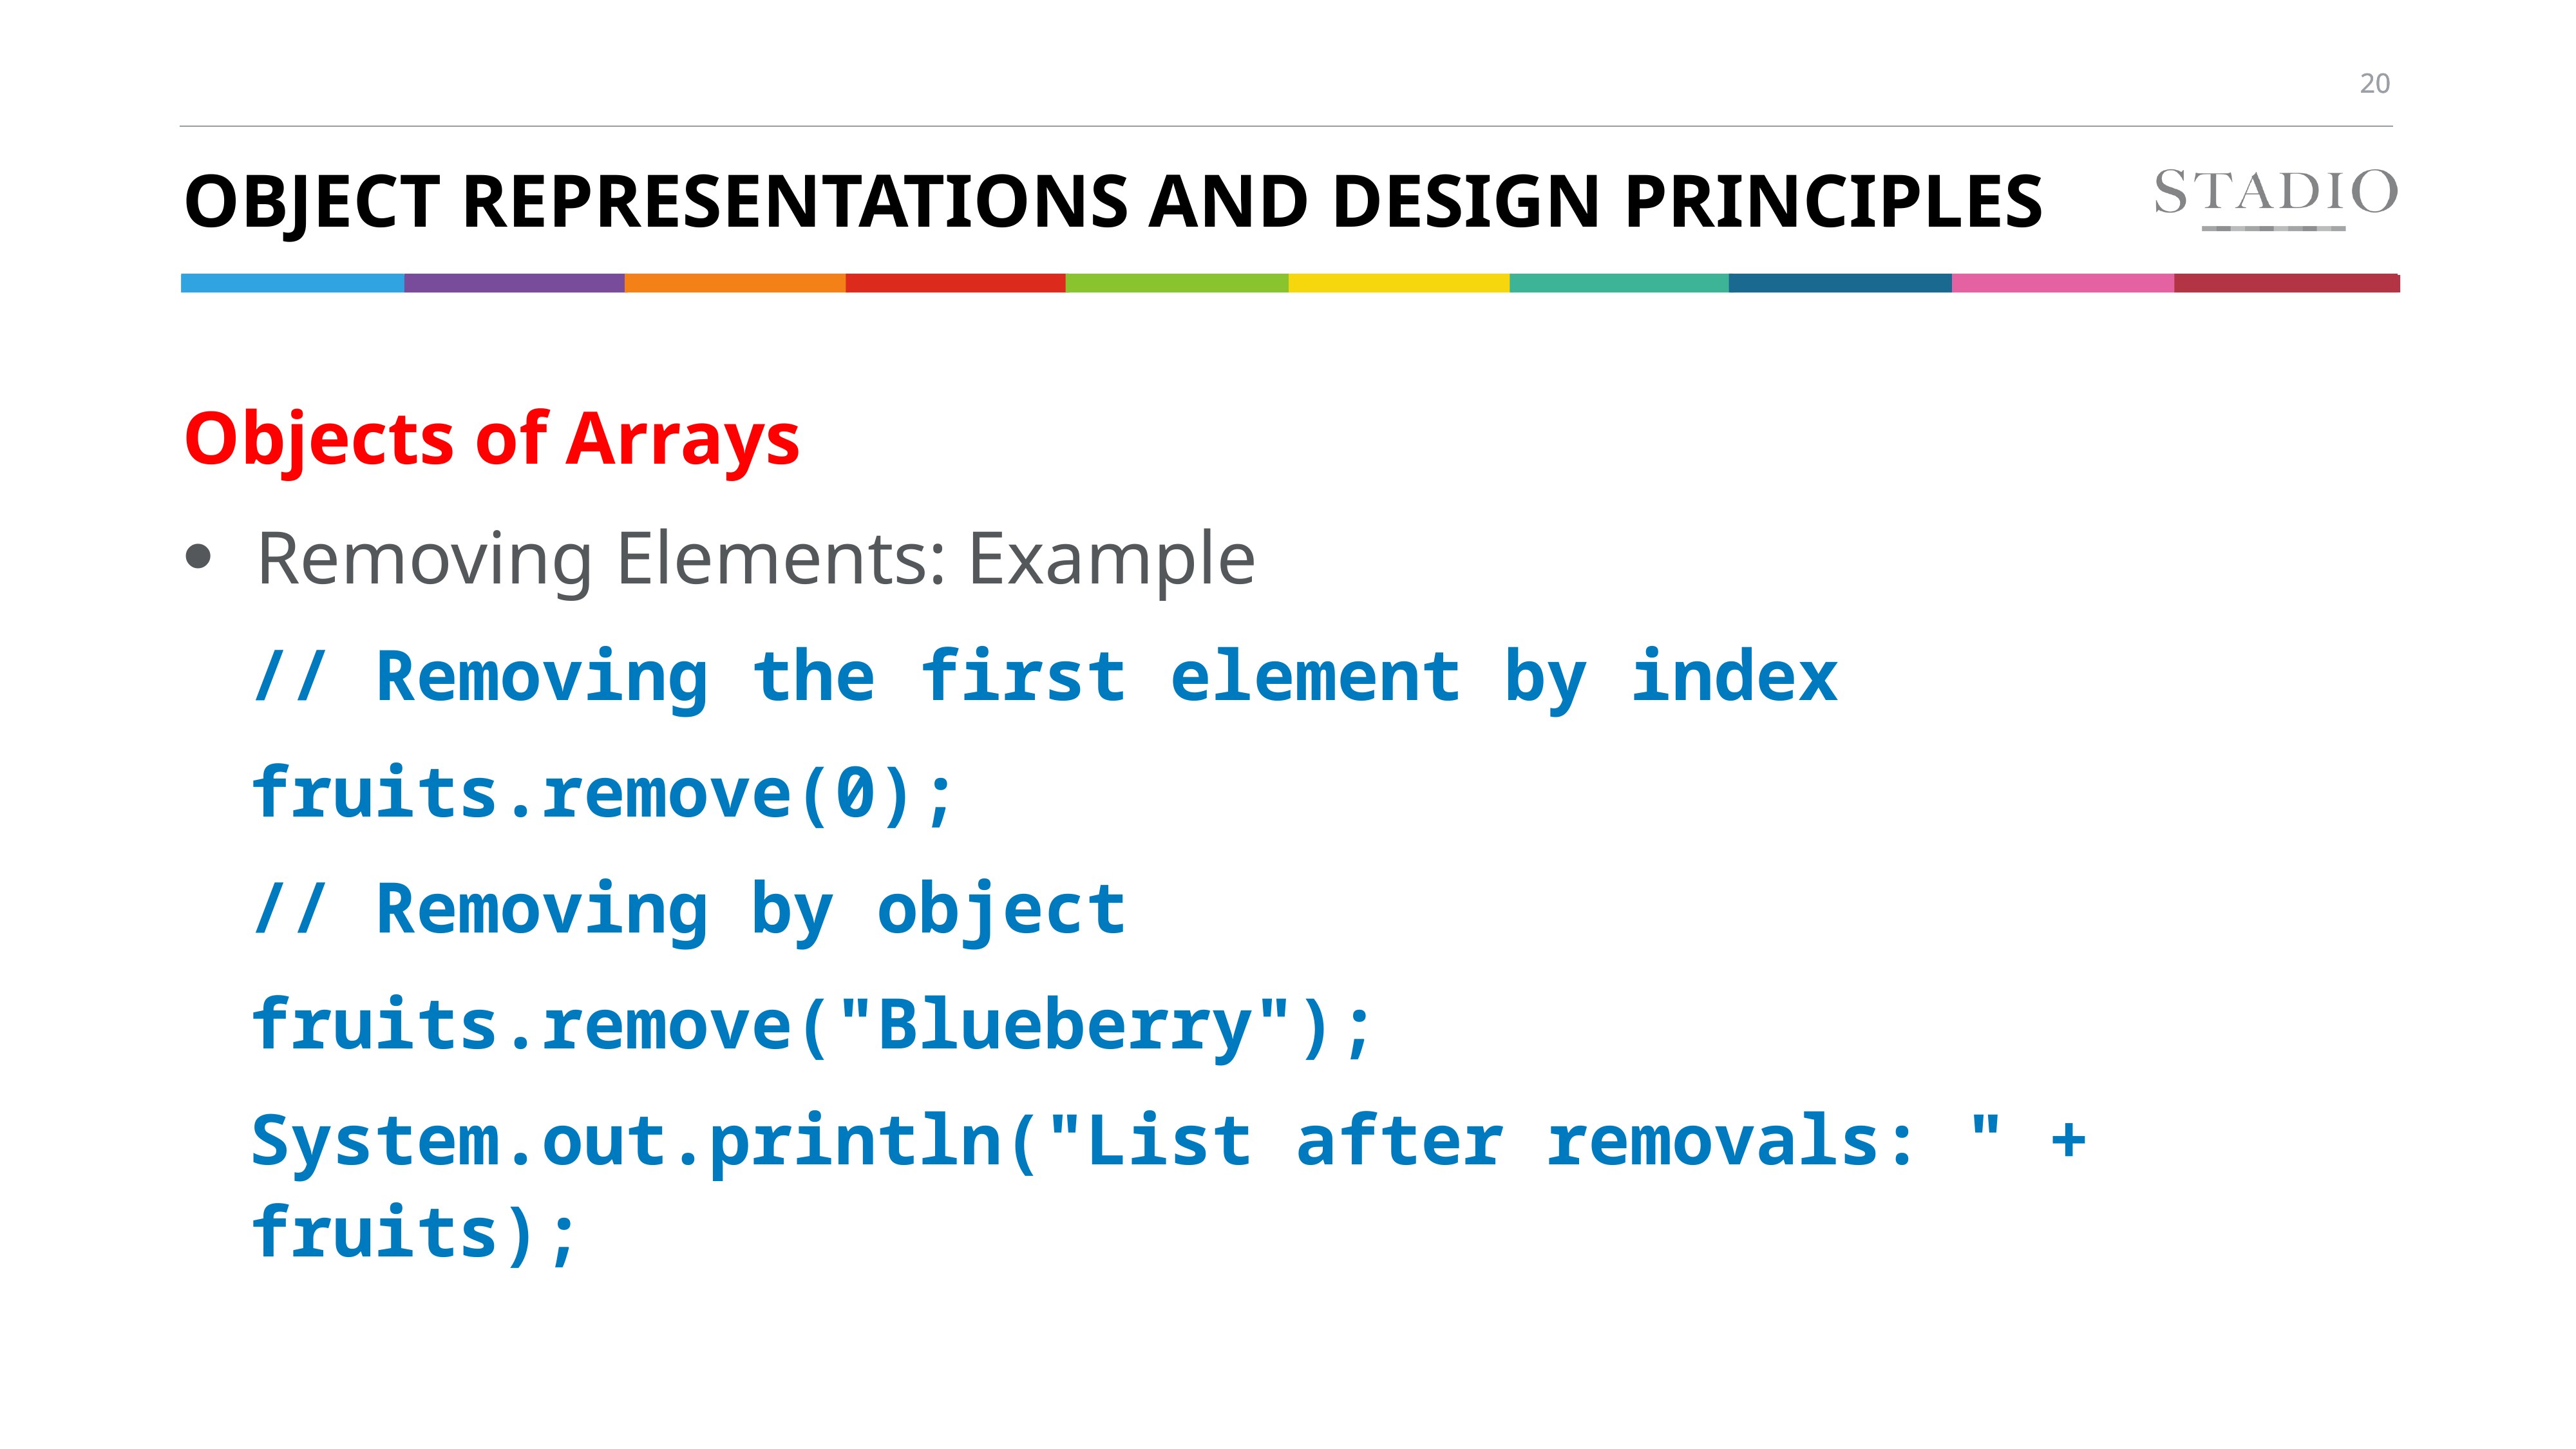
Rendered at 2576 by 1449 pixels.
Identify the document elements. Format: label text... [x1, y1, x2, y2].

list Objects of Arrays Removing Elements: Example // Removing the first element by index fruits.remove(0); // Removing by object fruits.remove("Blueberry"); System.out.println("List after removals: " + fruits); [182, 383, 2402, 1370]
text_box [178, 131, 2398, 279]
title Object Representations and Design Principles [182, 128, 2069, 131]
picture [2112, 126, 2441, 274]
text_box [181, 273, 2398, 293]
